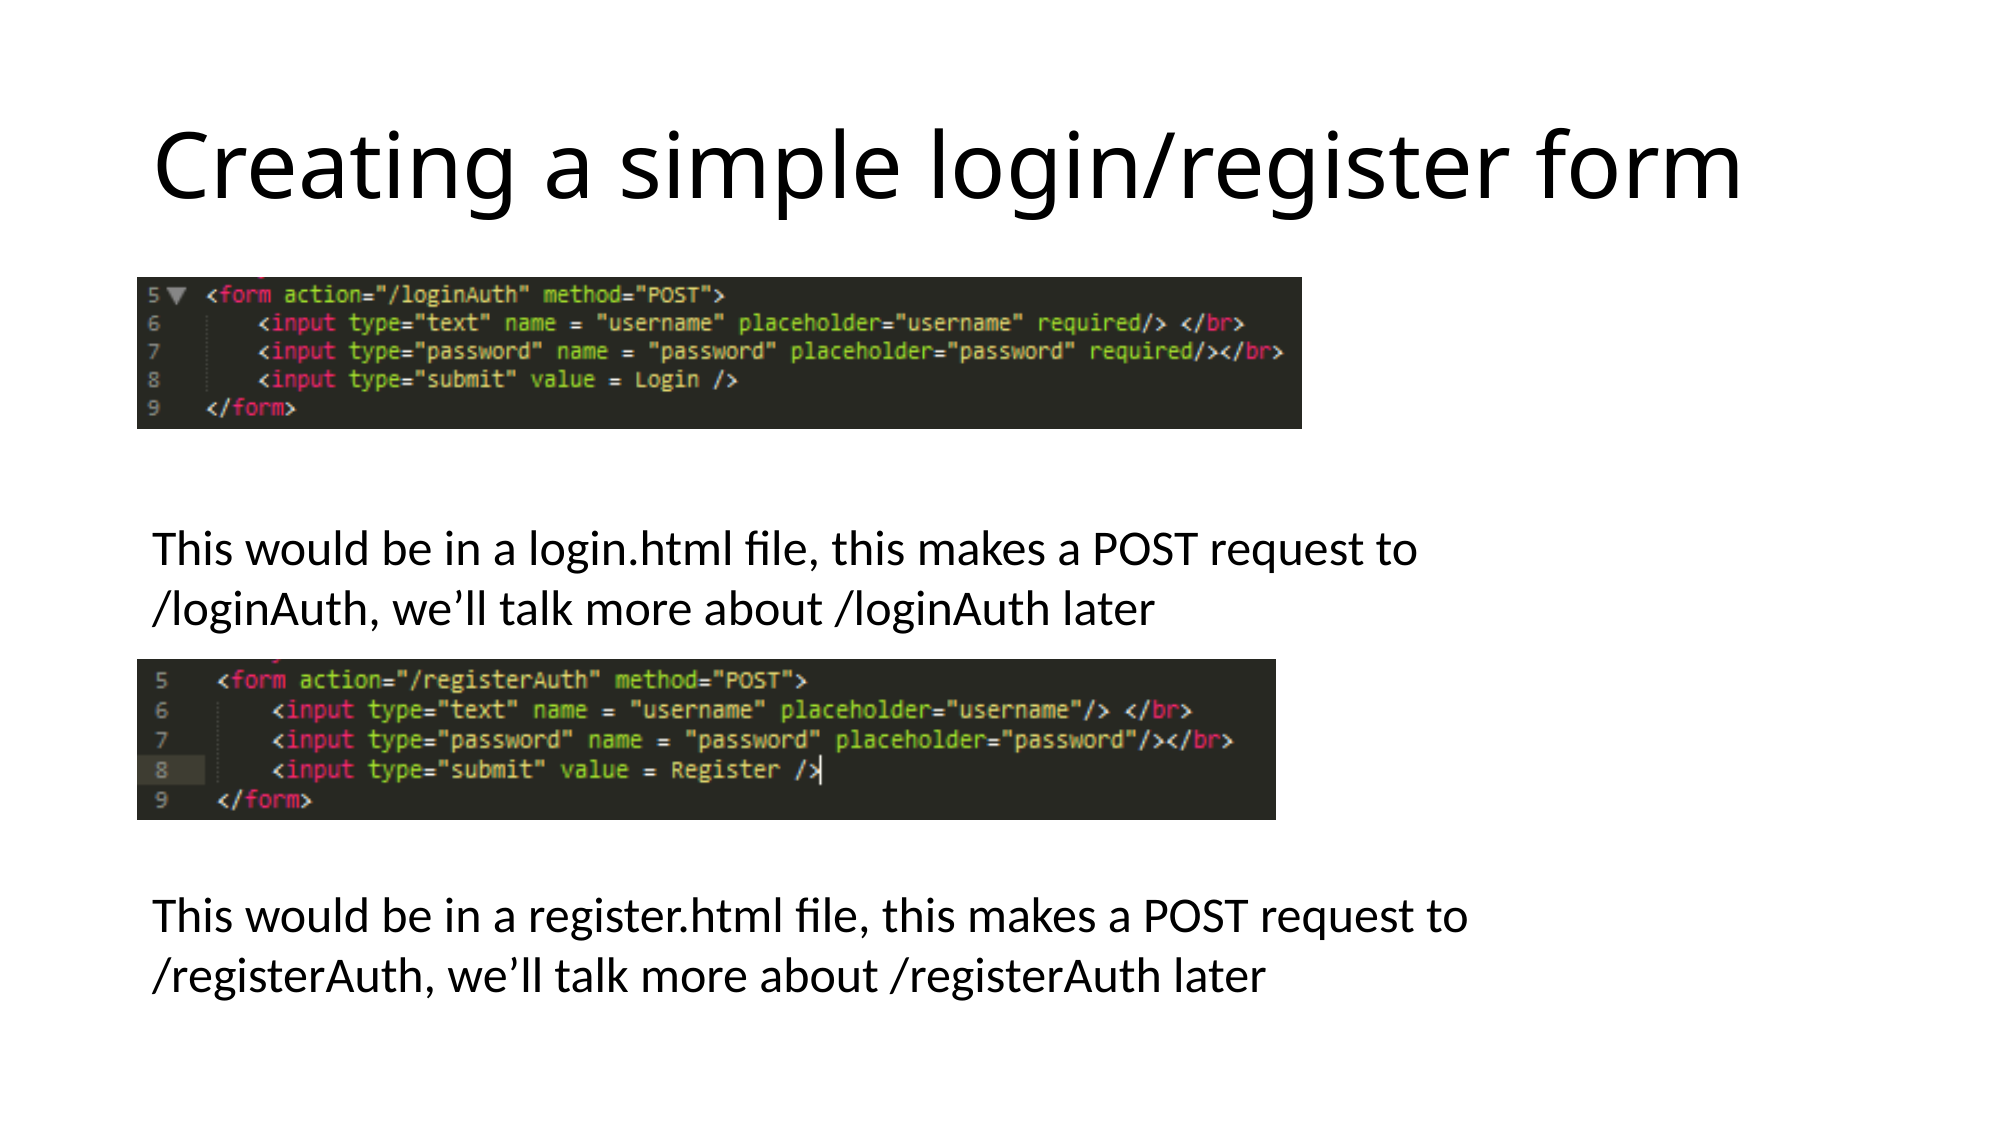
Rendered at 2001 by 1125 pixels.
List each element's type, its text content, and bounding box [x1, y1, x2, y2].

picture [137, 659, 1276, 820]
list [137, 277, 1302, 429]
title Creating a simple login/register form [137, 59, 1863, 278]
text_box This would be in a register.html file, this makes a POST request to /registerAuth, we’ll talk more about /registerAuth later [137, 874, 1650, 1010]
text_box This would be in a login.html file, this makes a POST request to /loginAuth, we’ll talk more about /loginAuth later [137, 507, 1650, 643]
